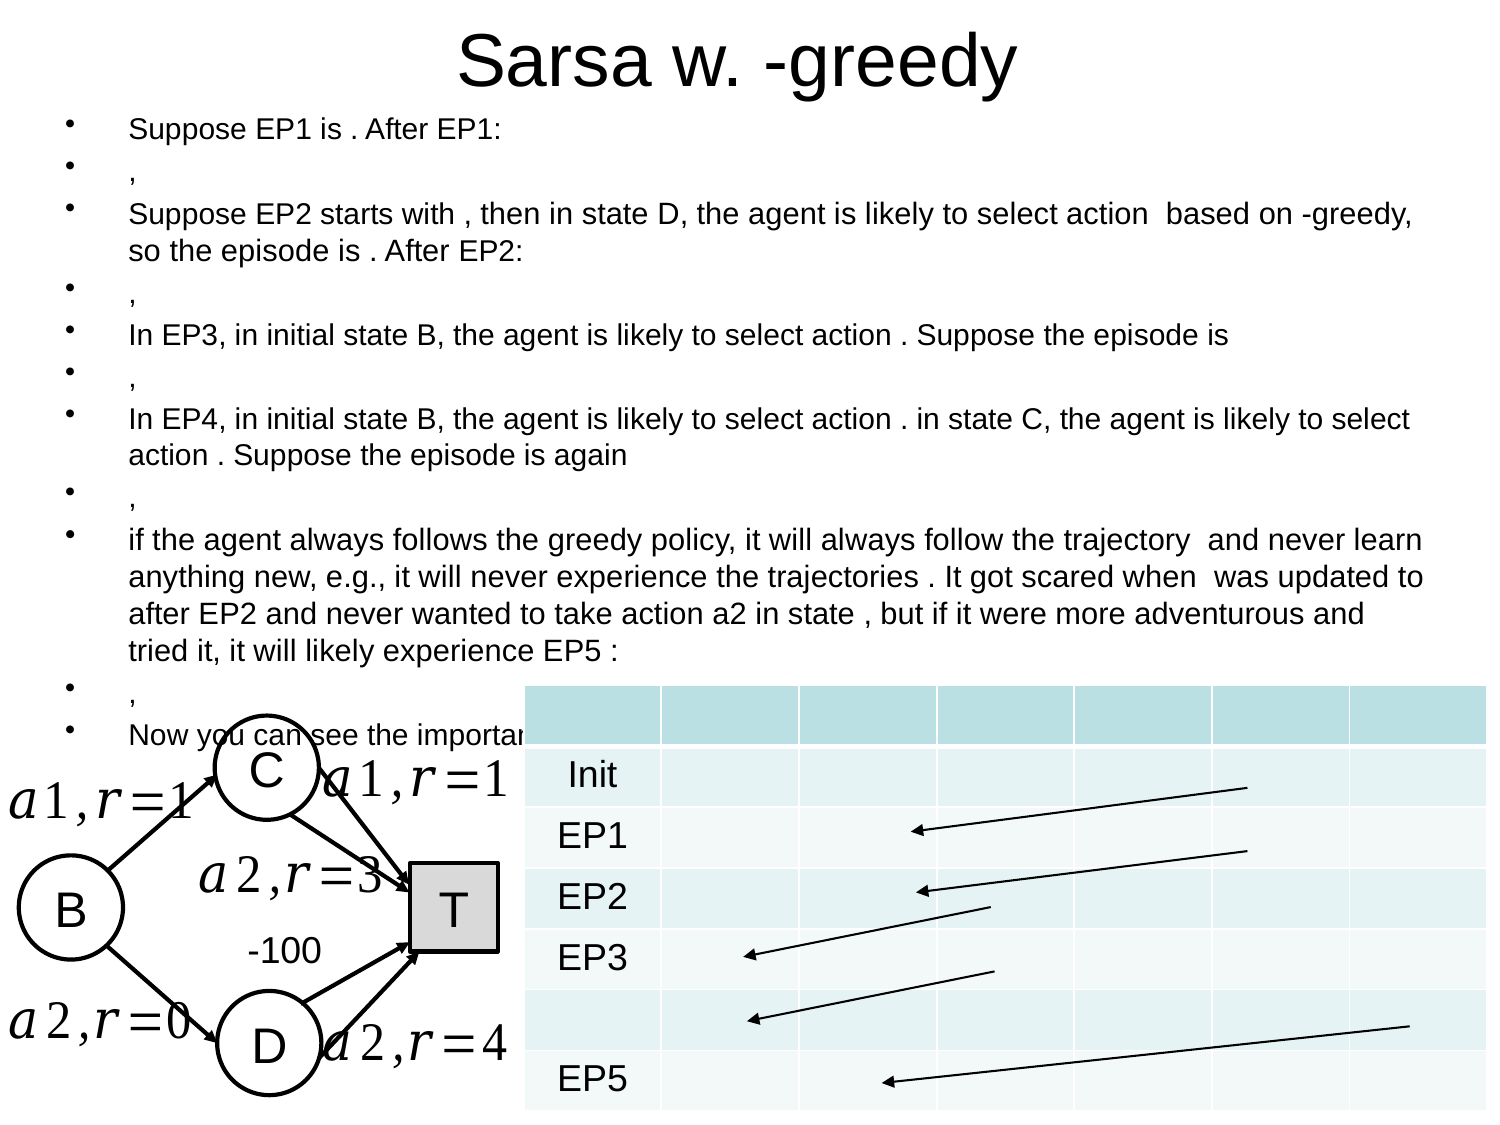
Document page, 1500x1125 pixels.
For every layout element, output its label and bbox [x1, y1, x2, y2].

text_box [915, 850, 1248, 893]
text_box [881, 1026, 1410, 1084]
text_box [742, 906, 991, 958]
text_box [746, 971, 995, 1022]
text_box [910, 787, 1248, 832]
text_box [7, 715, 510, 1096]
